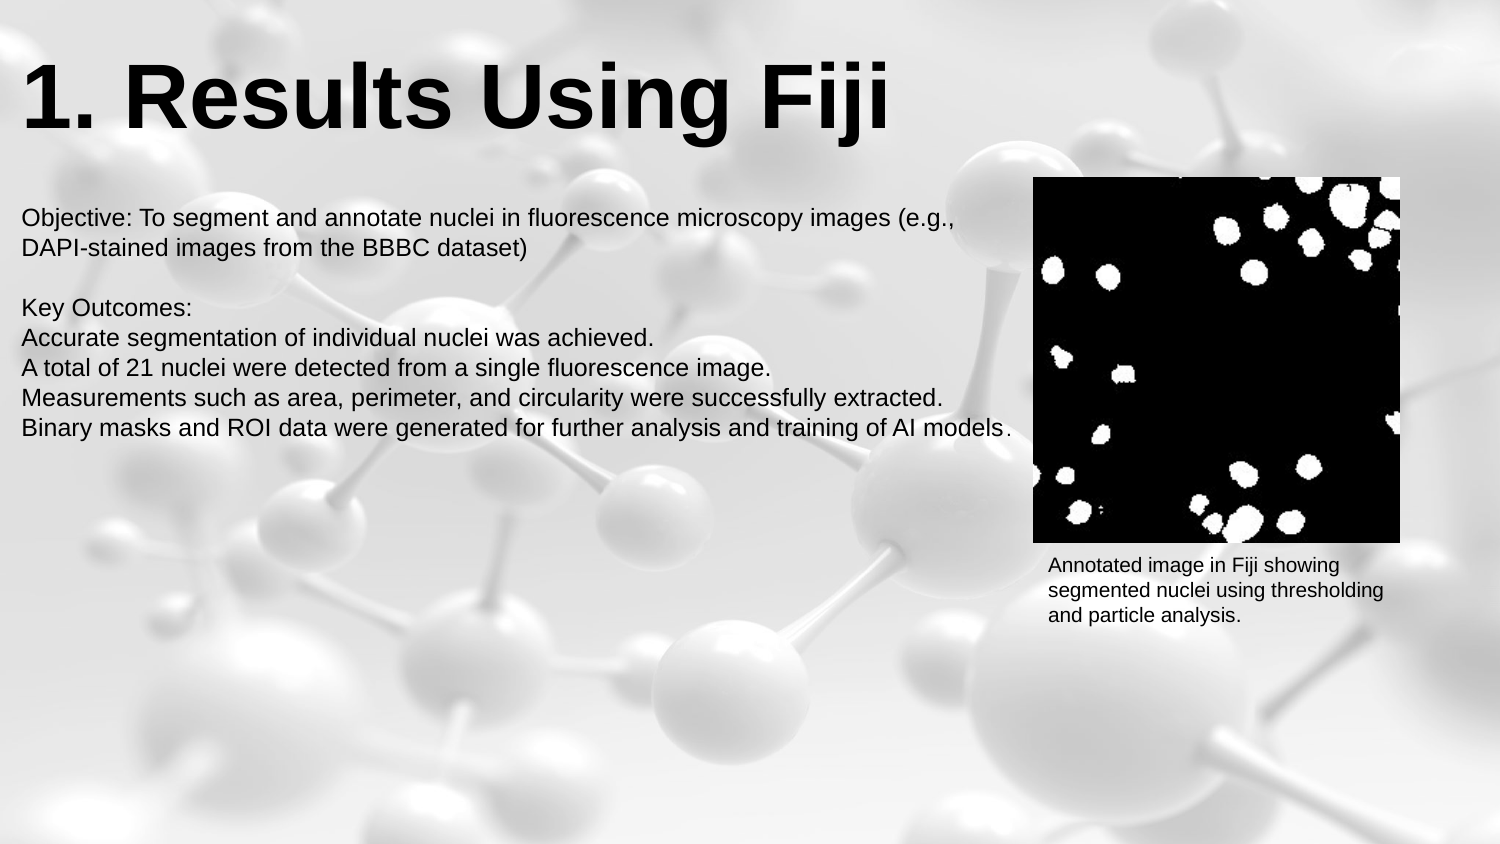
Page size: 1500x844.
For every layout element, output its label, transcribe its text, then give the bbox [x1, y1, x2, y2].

text_box Annotated image in Fiji showing segmented nuclei using thresholding and particle analysis. [1033, 544, 1418, 629]
picture [1033, 176, 1400, 543]
text_box 1. Results Using Fiji Objective: To segment and annotate nuclei in fluorescence microscopy images (e.g., DAPI-stained images from the BBBC dataset) Key Outcomes: Accurate segmentation of individual nuclei was achieved. A total of 21 nuclei were detected from a single fluorescence image. Measurements such as area, perimeter, and circularity were successfully extracted. Binary masks and ROI data were generated for further analysis and training of AI models. [6, 29, 1034, 798]
